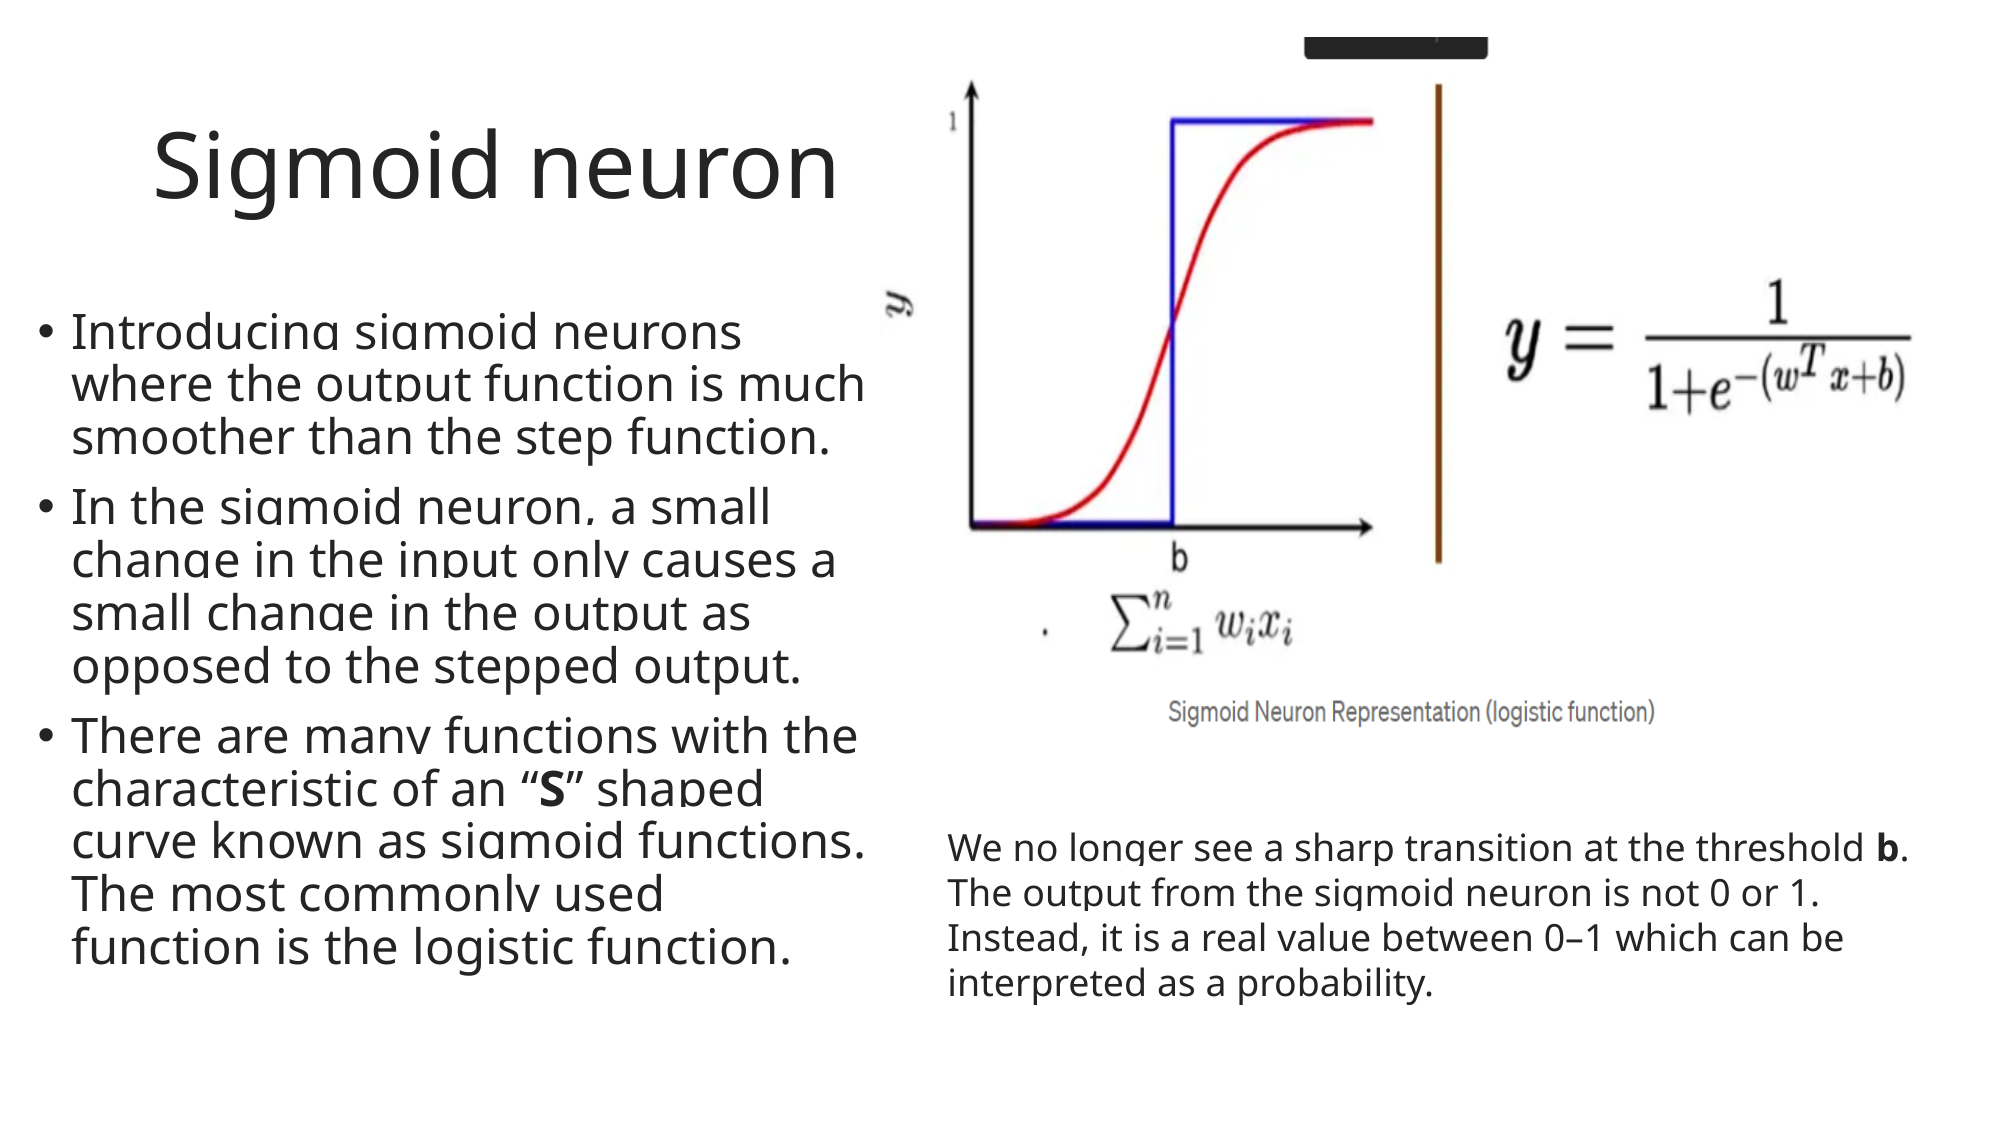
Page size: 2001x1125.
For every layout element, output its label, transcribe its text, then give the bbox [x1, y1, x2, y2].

picture [871, 37, 1914, 758]
text_box We no longer see a sharp transition at the threshold b. The output from the sigmoid neuron is not 0 or 1. Instead, it is a real value between 0–1 which can be interpreted as a probability. [932, 816, 1933, 1012]
title Sigmoid neuron [137, 59, 871, 278]
list Introducing sigmoid neurons where the output function is much smoother than the step function. In the sigmoid neuron, a small change in the input only causes a small change in the output as opposed to the stepped output. There are many functions with the characteristic of an “S” shaped curve known as sigmoid functions. The most commonly used function is the logistic function. [22, 299, 885, 1014]
